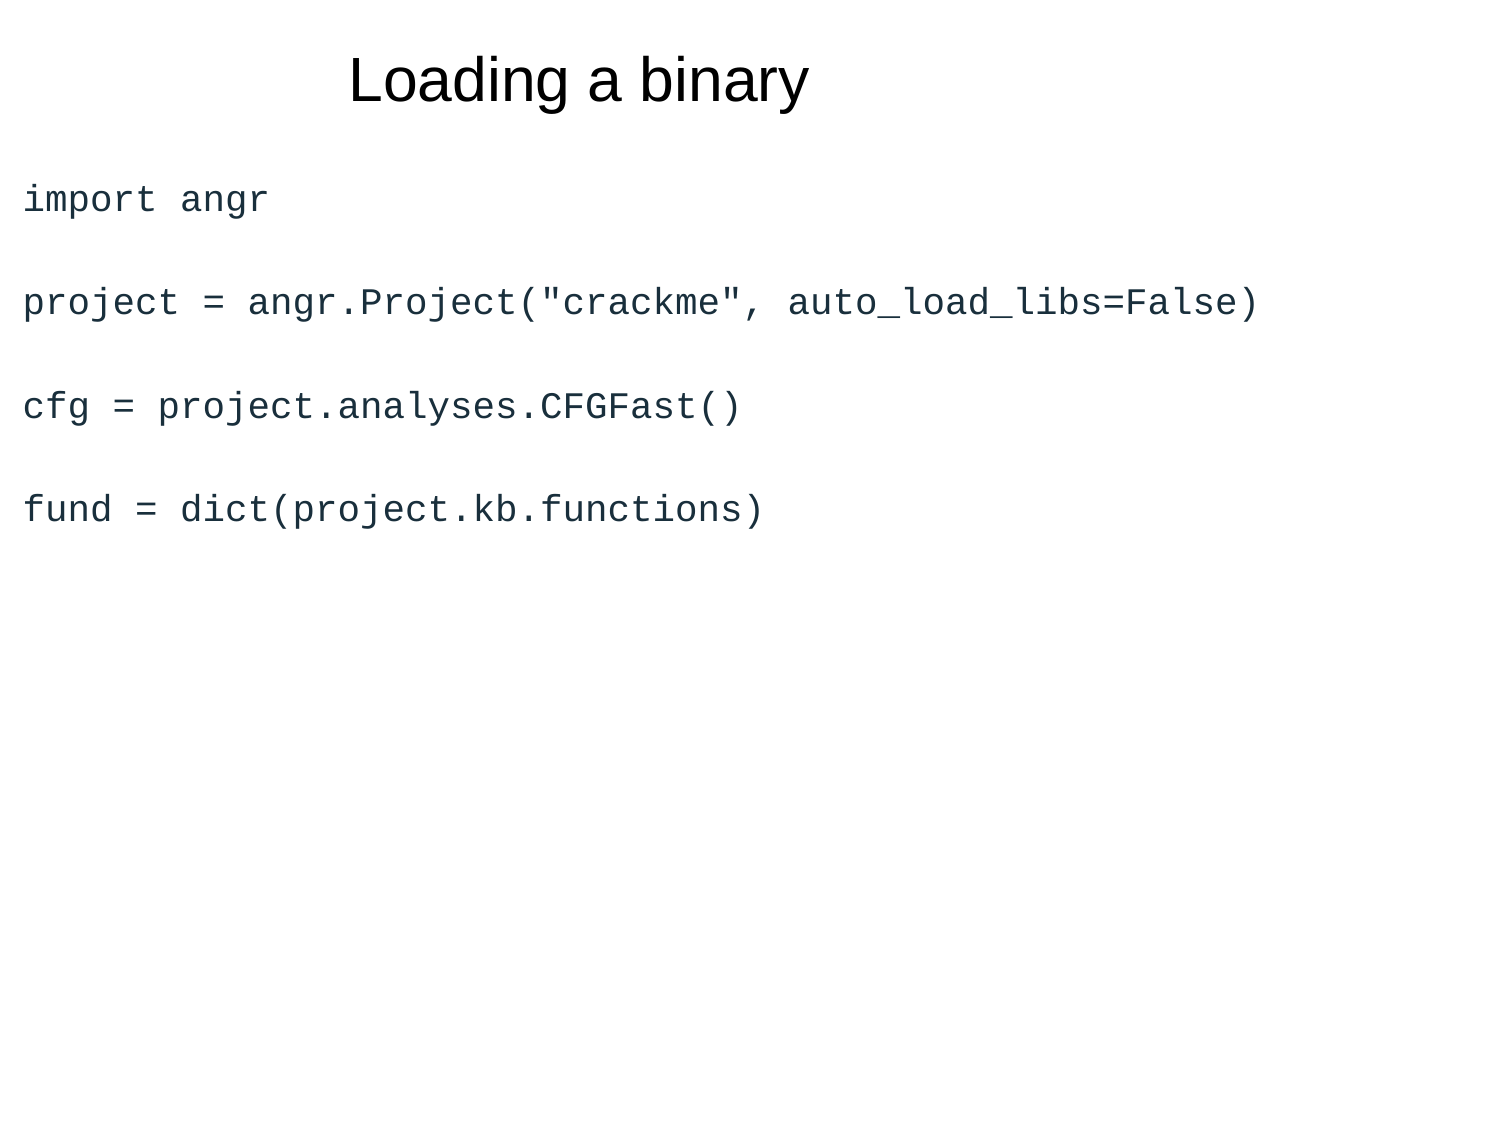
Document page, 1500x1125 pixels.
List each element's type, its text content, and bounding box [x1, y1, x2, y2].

title Loading a binary [333, 24, 1449, 150]
list import angr project = angr.Project("crackme", auto_load_libs=False) cfg = project.analyses.CFGFast() fund = dict(project.kb.functions) [7, 152, 1500, 941]
